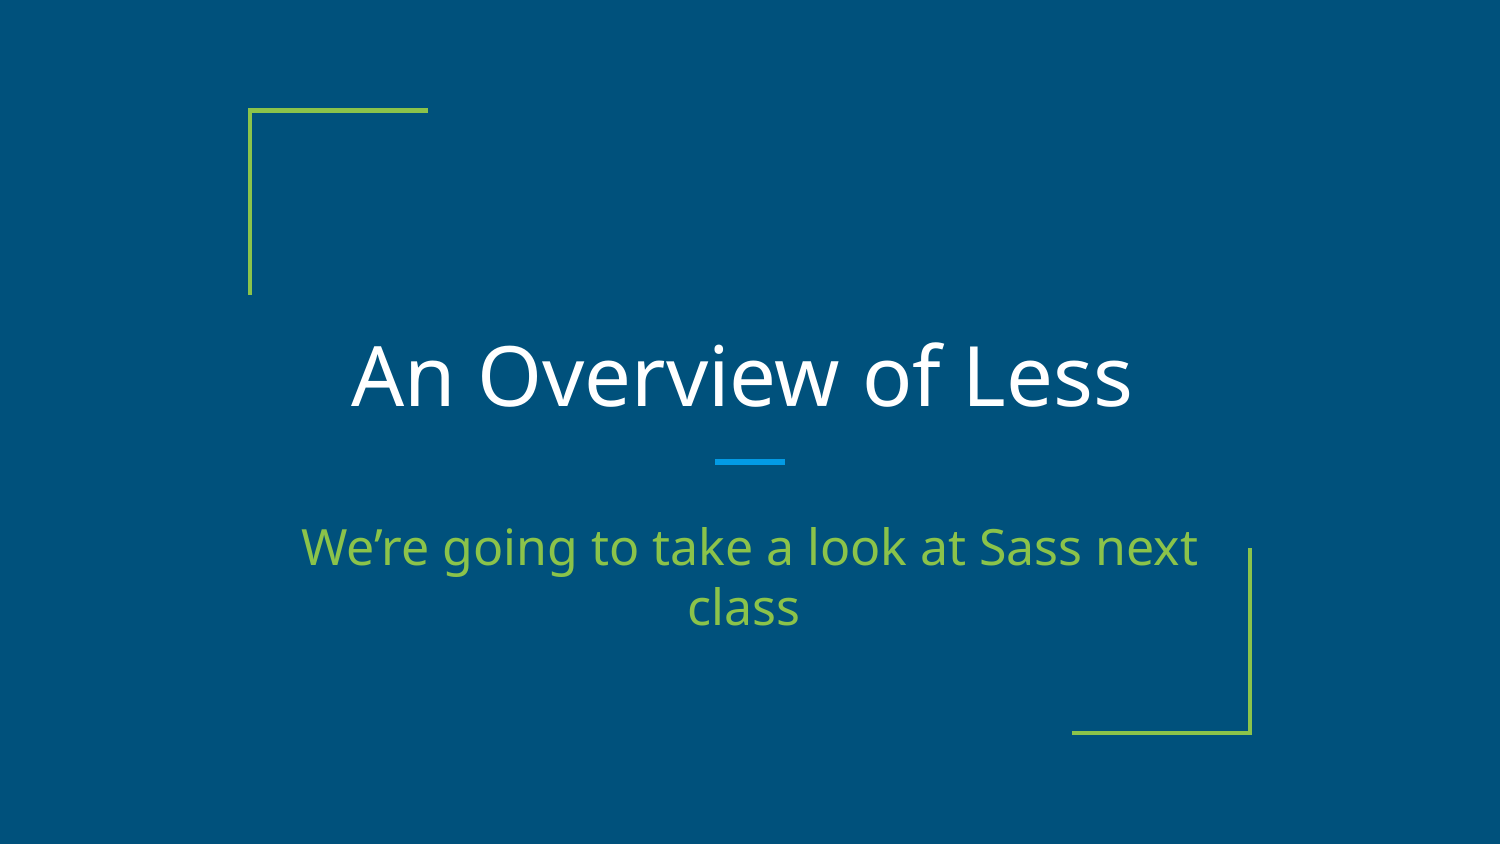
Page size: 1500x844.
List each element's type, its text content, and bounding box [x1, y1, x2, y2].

title An Overview of Less [268, 198, 1218, 438]
subtitle We’re going to take a look at Sass next class [275, 500, 1225, 650]
